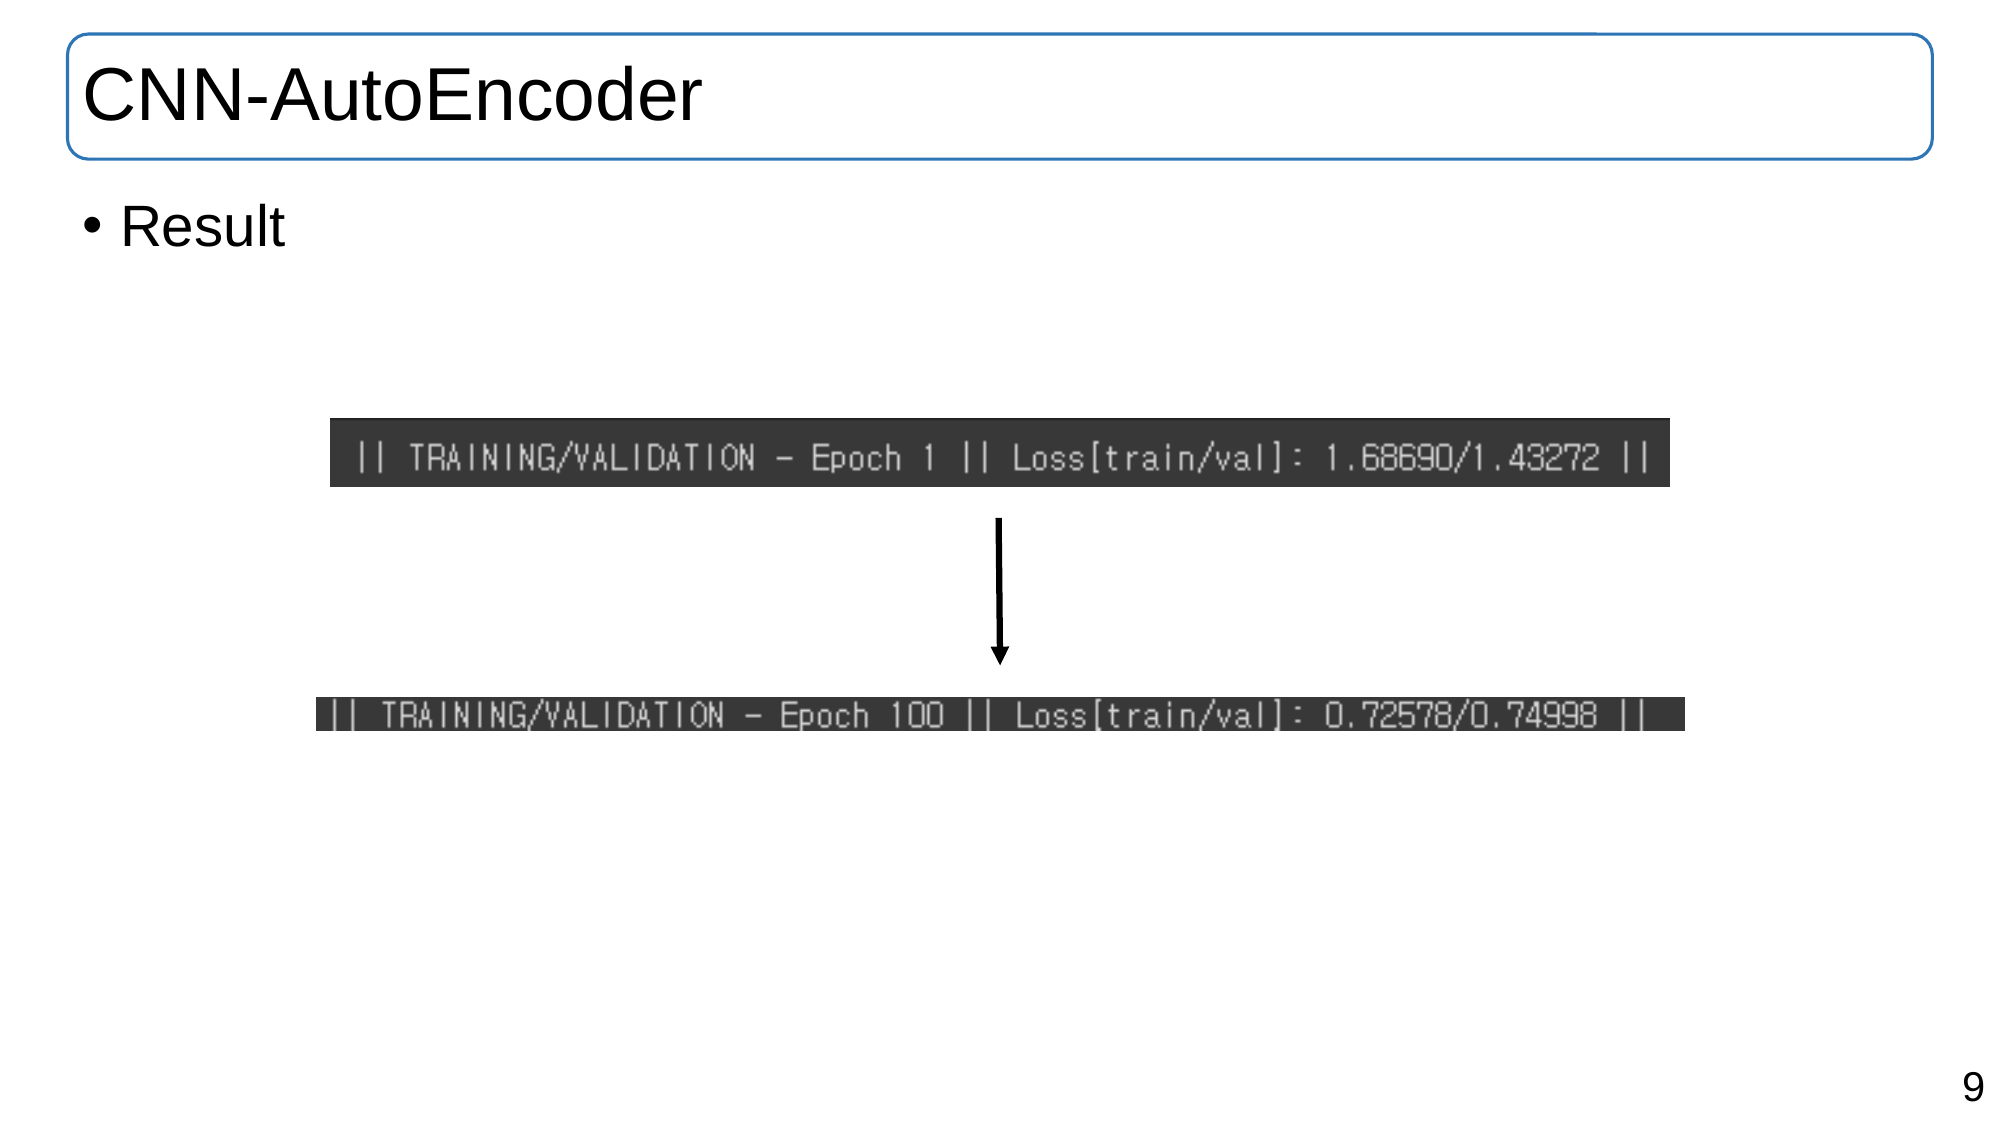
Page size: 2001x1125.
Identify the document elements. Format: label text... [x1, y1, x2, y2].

list Result [67, 189, 1933, 1019]
title CNN-AutoEncoder [67, 34, 1933, 160]
picture [329, 418, 1670, 487]
picture [315, 697, 1685, 731]
